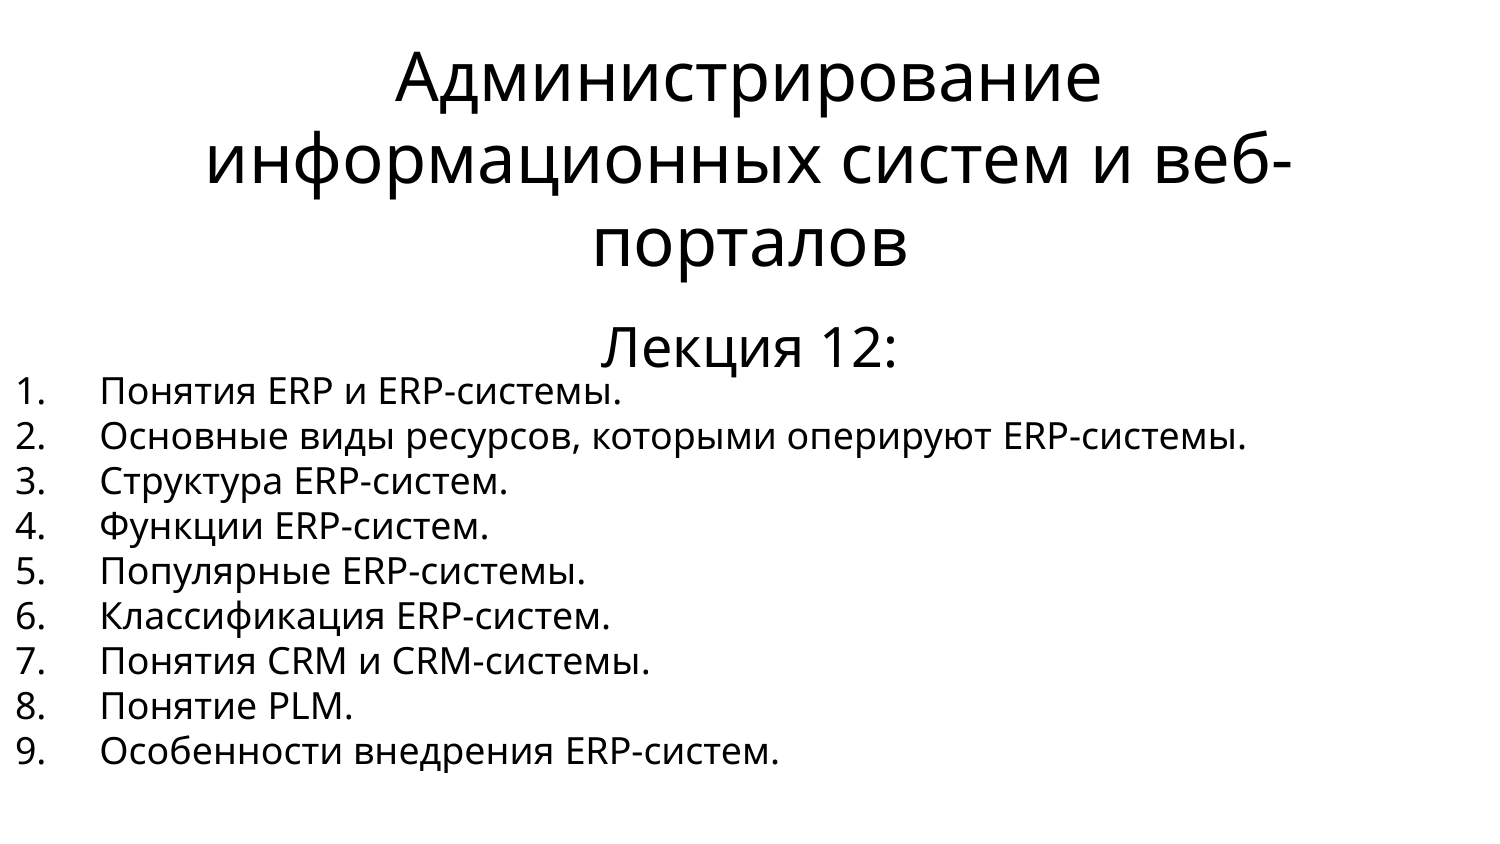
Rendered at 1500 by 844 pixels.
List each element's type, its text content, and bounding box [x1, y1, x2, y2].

title Администрирование информационных систем и веб-порталов [112, 23, 1388, 289]
text_box Лекция 12: [374, 303, 1125, 387]
subtitle Понятия ERP и ERP-системы. Основные виды ресурсов, которыми оперируют ERP-системы. Структура ERP-систем. Функции ERP-систем. Популярные ERP-системы. Классификация ERP-систем. Понятия CRM и CRM-системы. Понятие PLM. Особенности внедрения ERP-систем. [0, 359, 1500, 841]
